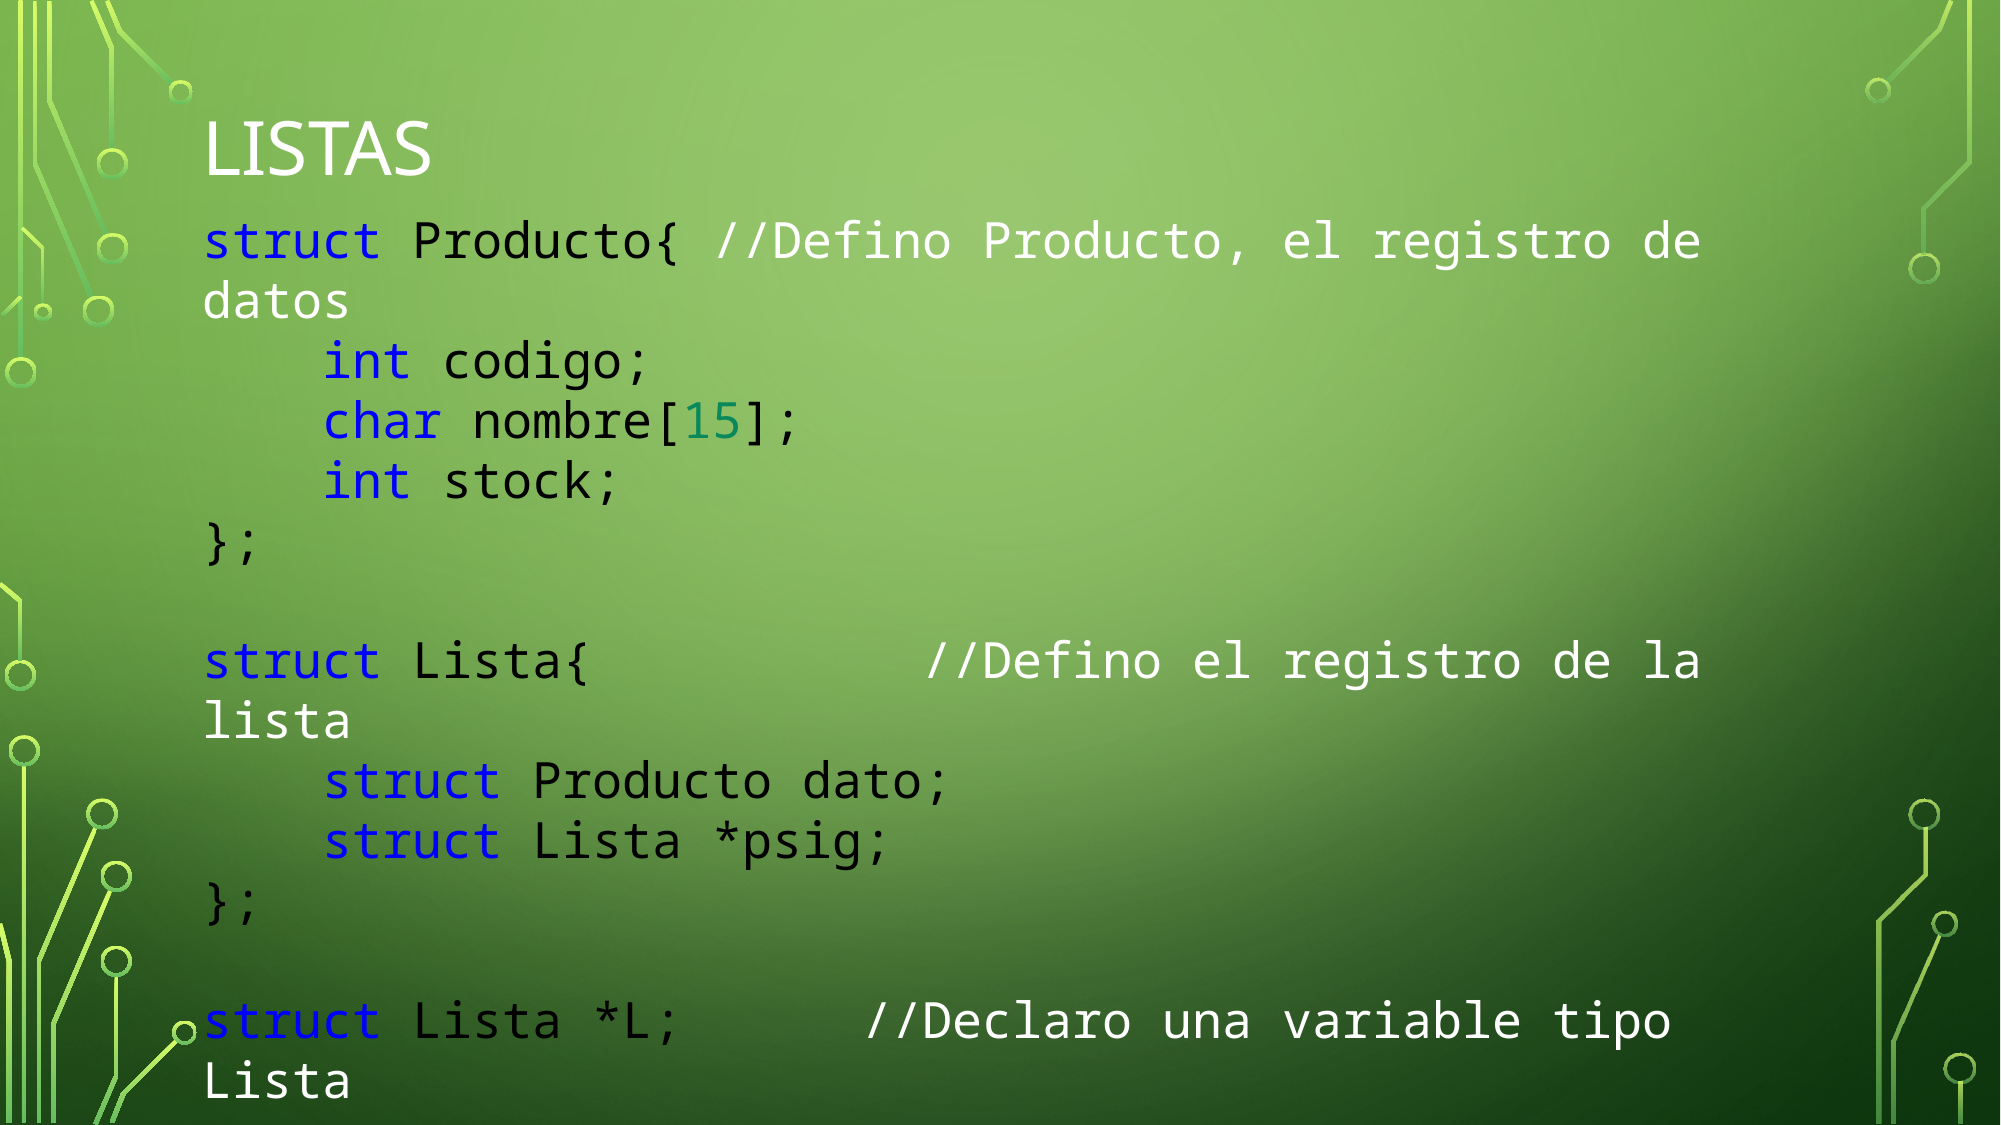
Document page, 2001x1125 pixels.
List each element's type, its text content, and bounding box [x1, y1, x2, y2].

text_box struct Producto{ //Defino Producto, el registro de datos int codigo; char nombre[15]; int stock; }; struct Lista{ //Defino el registro de la lista struct Producto dato; struct Lista *psig; }; struct Lista *L; //Declaro una variable tipo Lista [187, 201, 1813, 1117]
title LISTAS [187, 101, 1813, 201]
